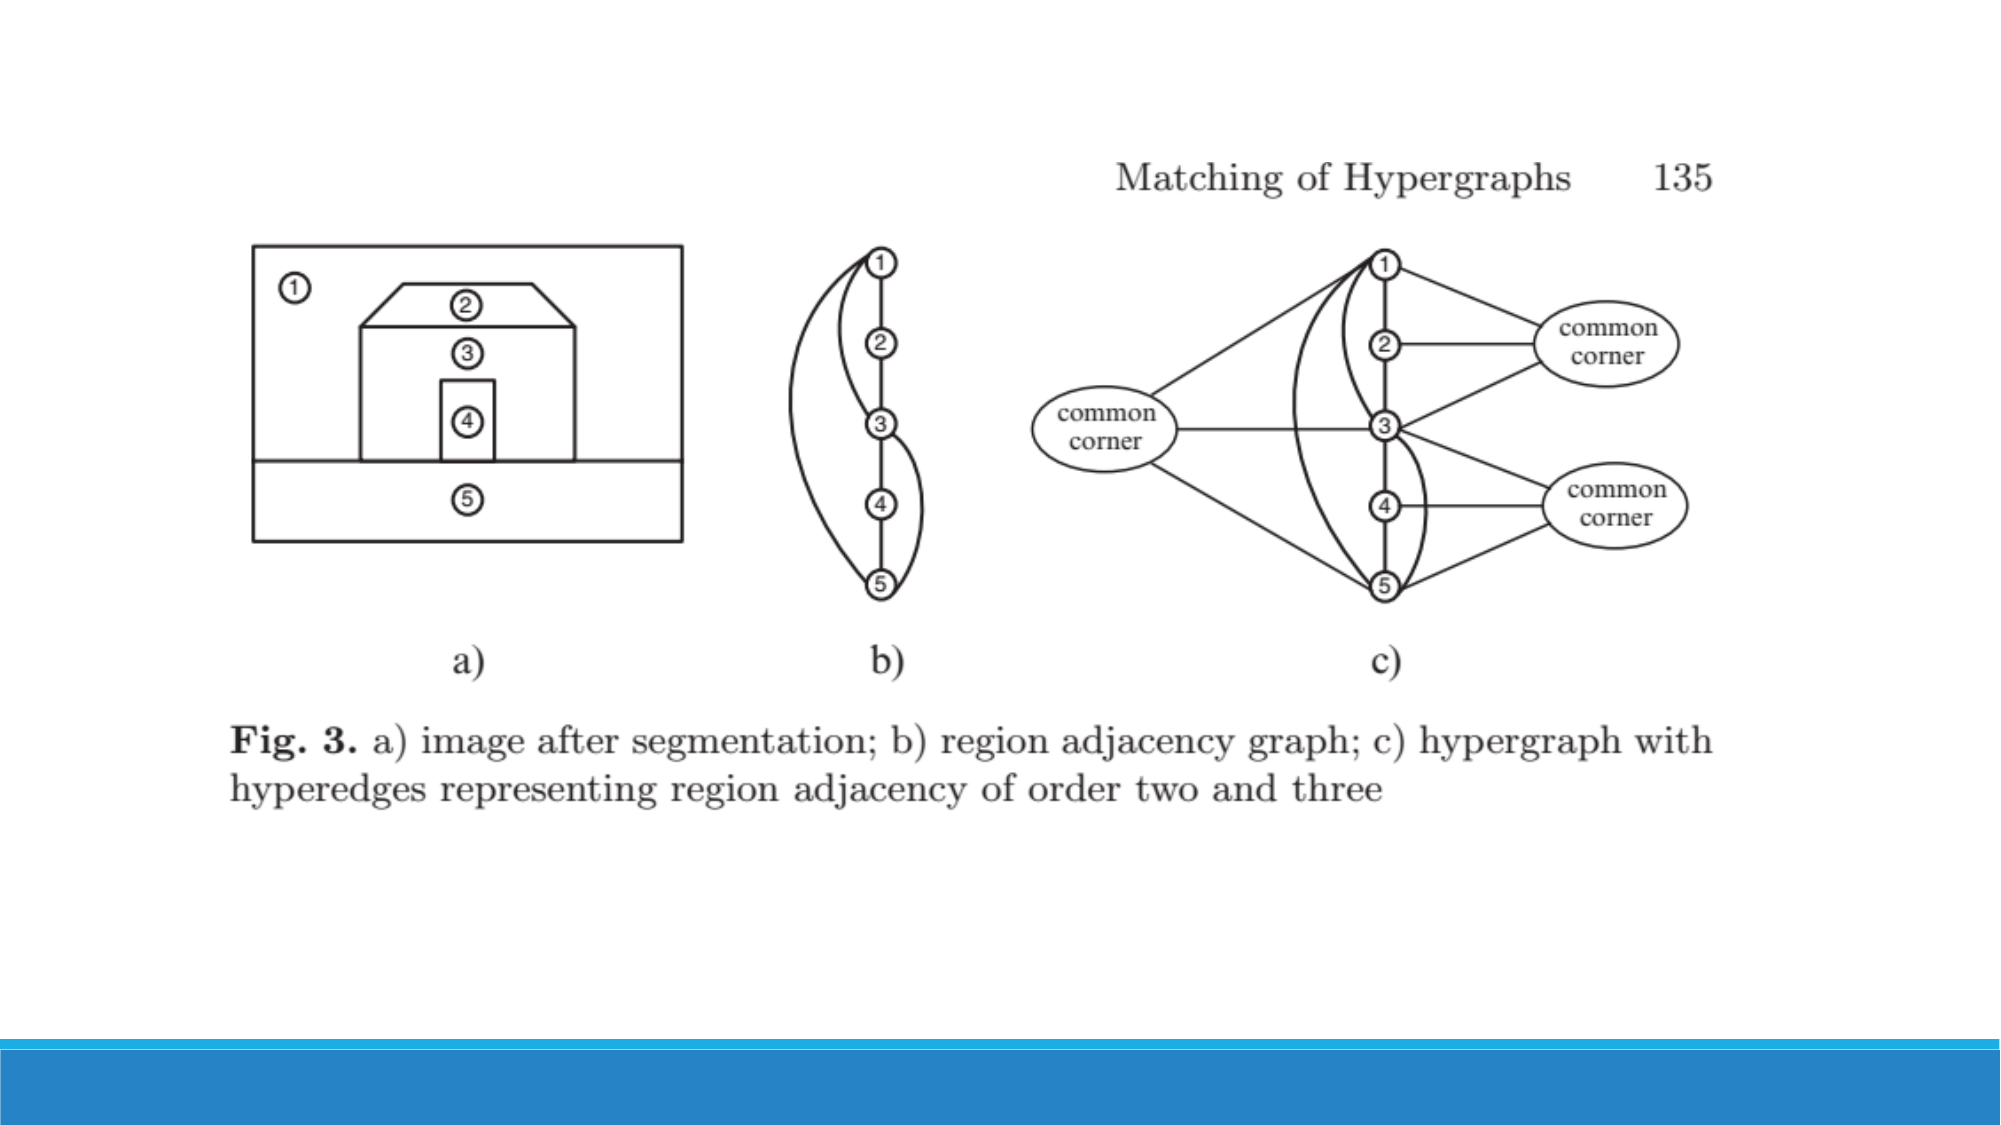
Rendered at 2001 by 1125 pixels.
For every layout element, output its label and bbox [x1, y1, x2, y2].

list [116, 162, 1776, 884]
